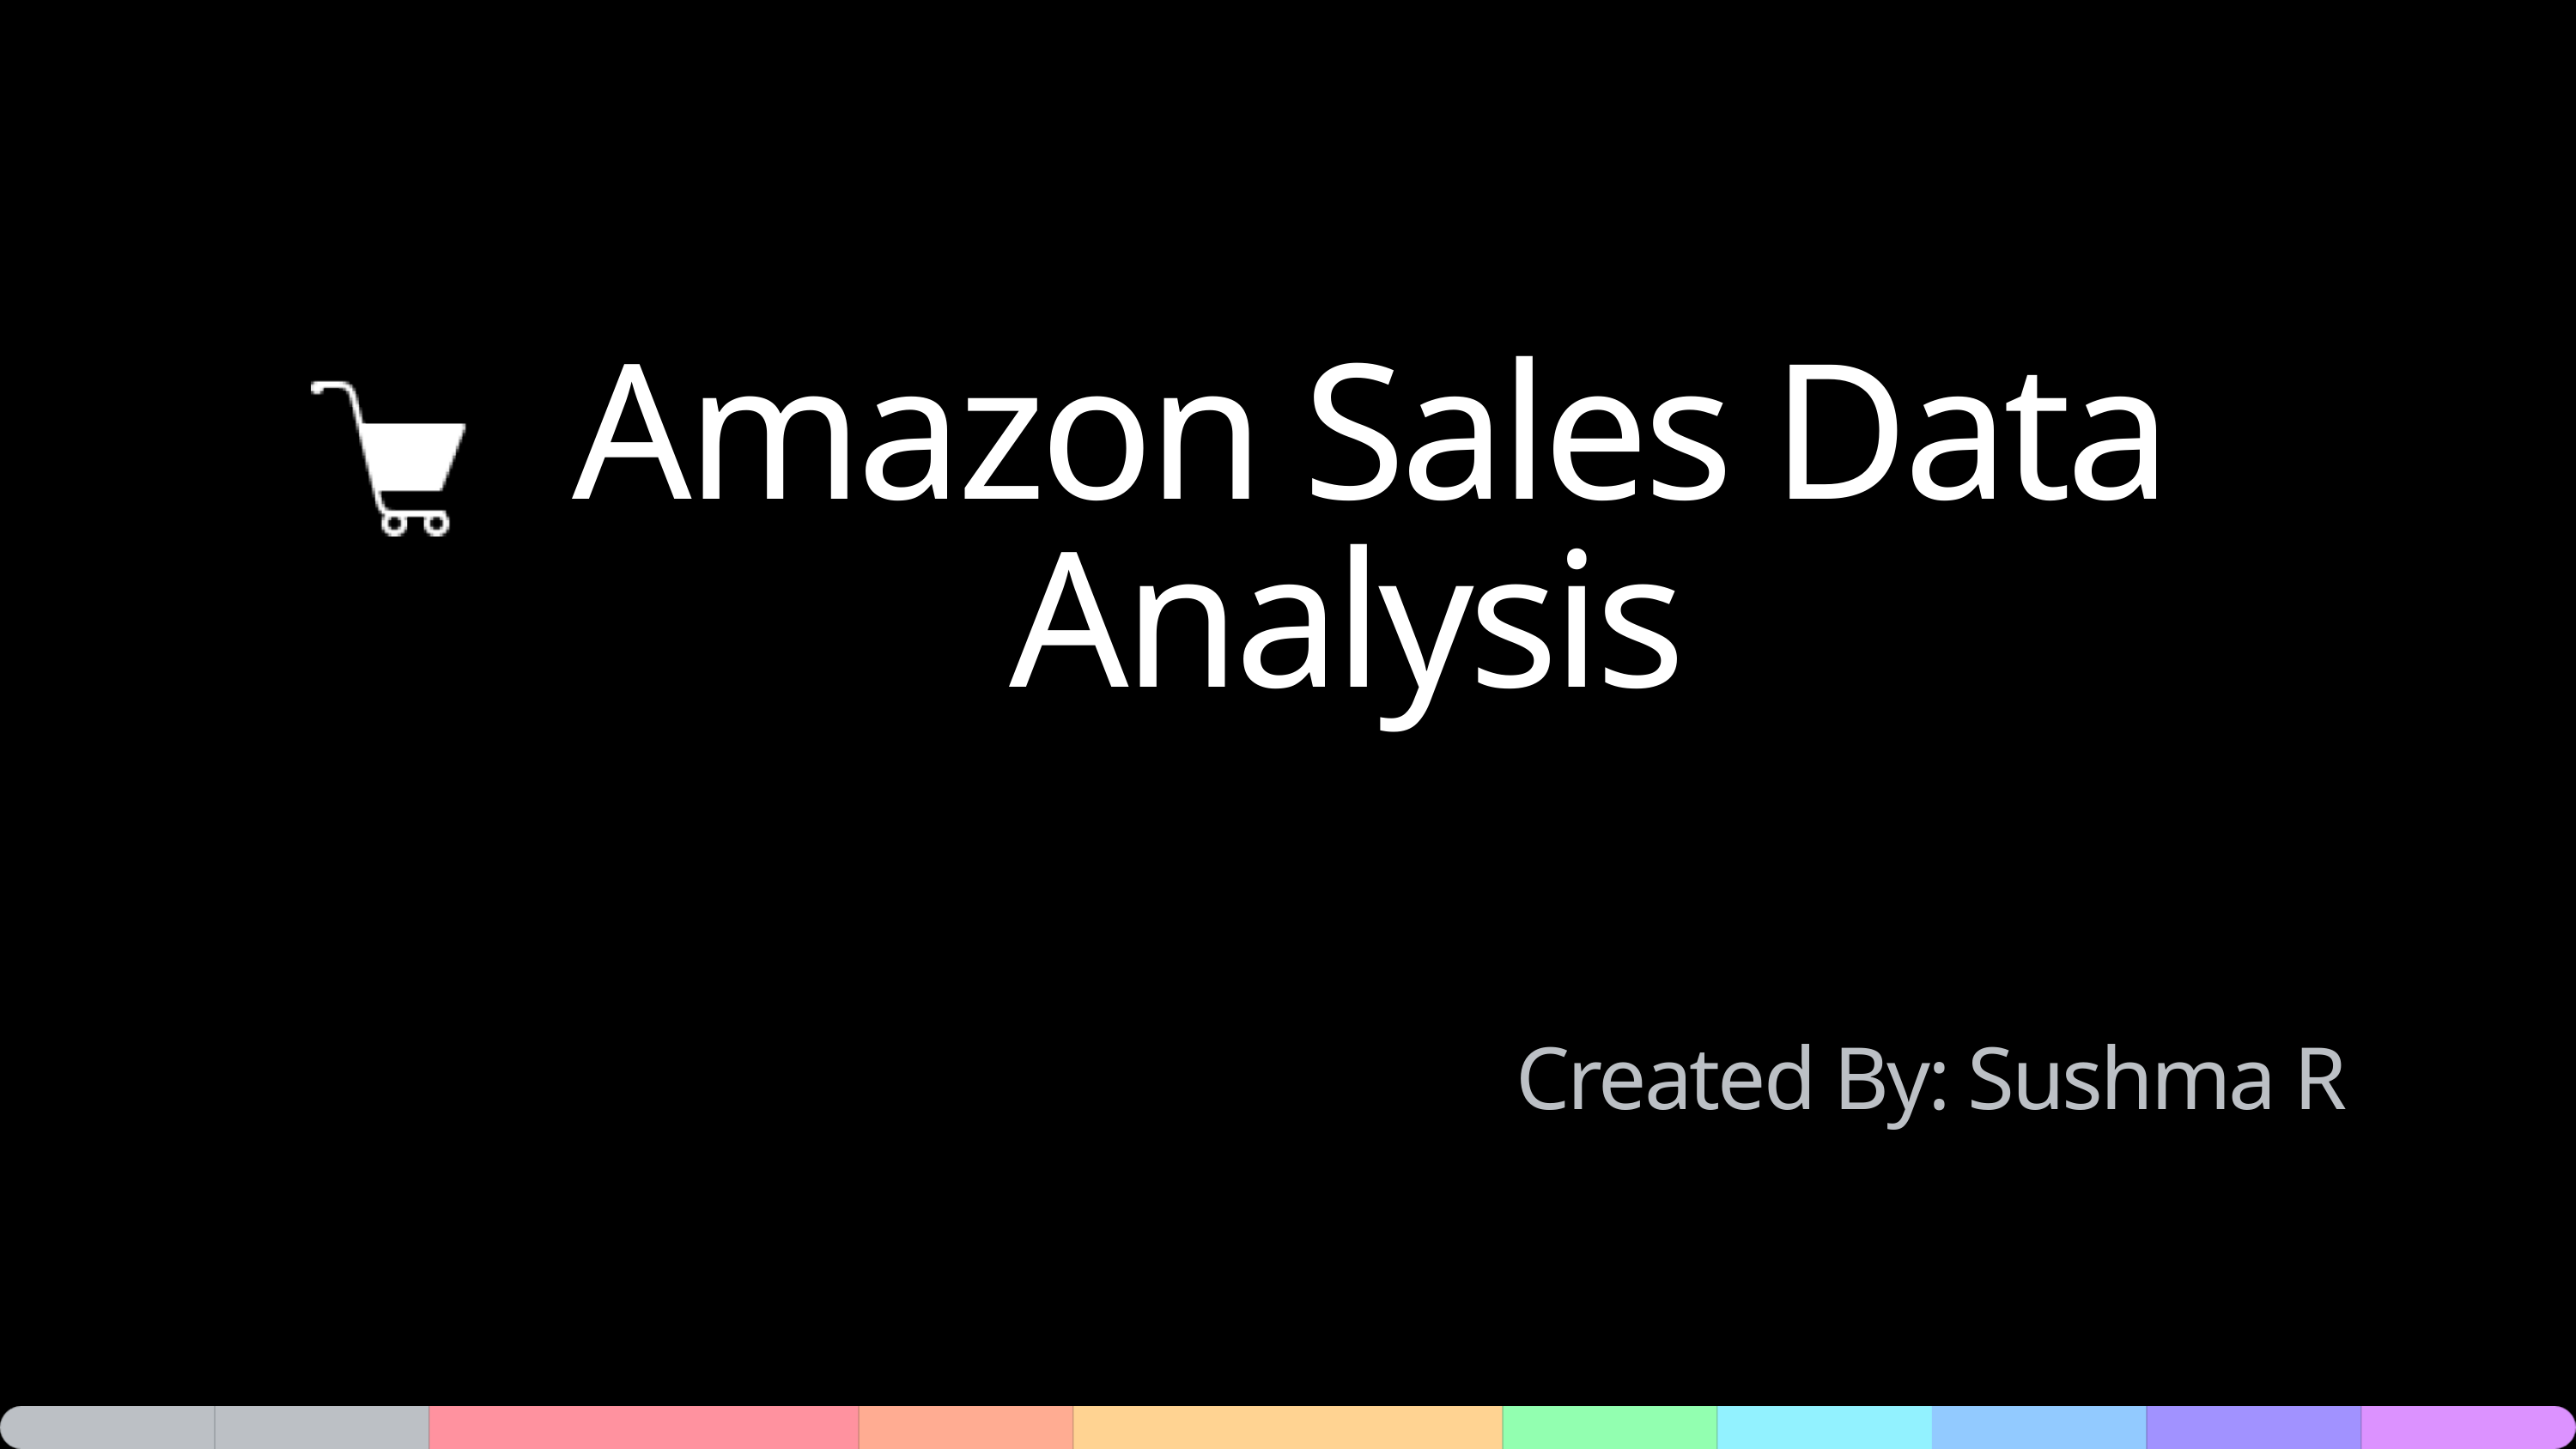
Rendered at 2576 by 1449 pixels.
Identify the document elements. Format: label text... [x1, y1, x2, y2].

text_box Amazon Sales Data Analysis [389, 349, 2351, 724]
picture [0, 1406, 2576, 1449]
picture [311, 375, 472, 537]
text_box Created By: Sushma R [1516, 1023, 2471, 1127]
